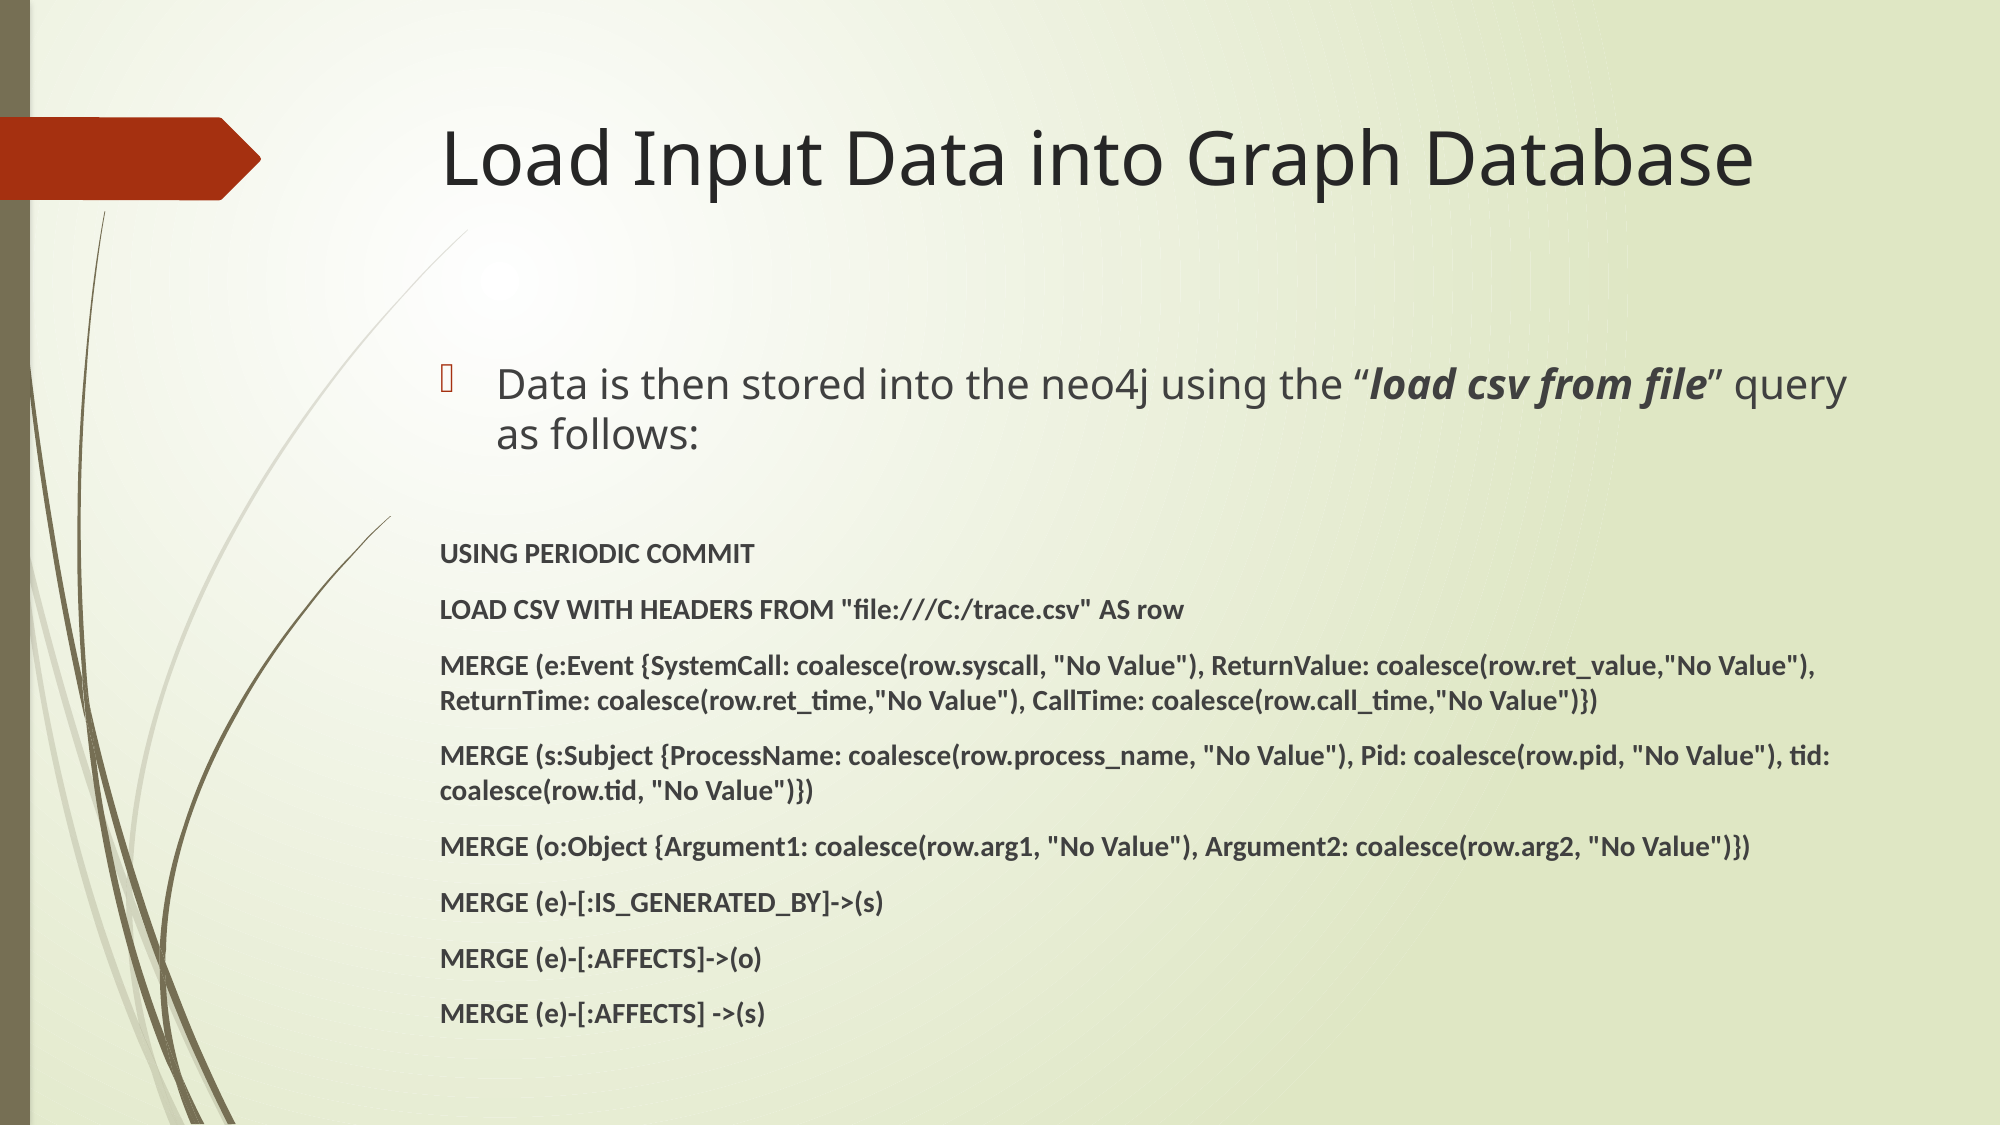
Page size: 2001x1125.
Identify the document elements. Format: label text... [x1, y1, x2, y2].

title Load Input Data into Graph Database [425, 102, 1888, 313]
list Data is then stored into the neo4j using the “load csv from file” query as follows: USING PERIODIC COMMIT LOAD CSV WITH HEADERS FROM "file:///C:/trace.csv" AS row MERGE (e:Event {SystemCall: coalesce(row.syscall, "No Value"), ReturnValue: coalesce(row.ret_value,"No Value"), ReturnTime: coalesce(row.ret_time,"No Value"), CallTime: coalesce(row.call_time,"No Value")}) MERGE (s:Subject {ProcessName: coalesce(row.process_name, "No Value"), Pid: coalesce(row.pid, "No Value"), tid: coalesce(row.tid, "No Value")}) MERGE (o:Object {Argument1: coalesce(row.arg1, "No Value"), Argument2: coalesce(row.arg2, "No Value")}) MERGE (e)-[:IS_GENERATED_BY]->(s) MERGE (e)-[:AFFECTS]->(o) MERGE (e)-[:AFFECTS] ->(s) [424, 350, 1888, 970]
